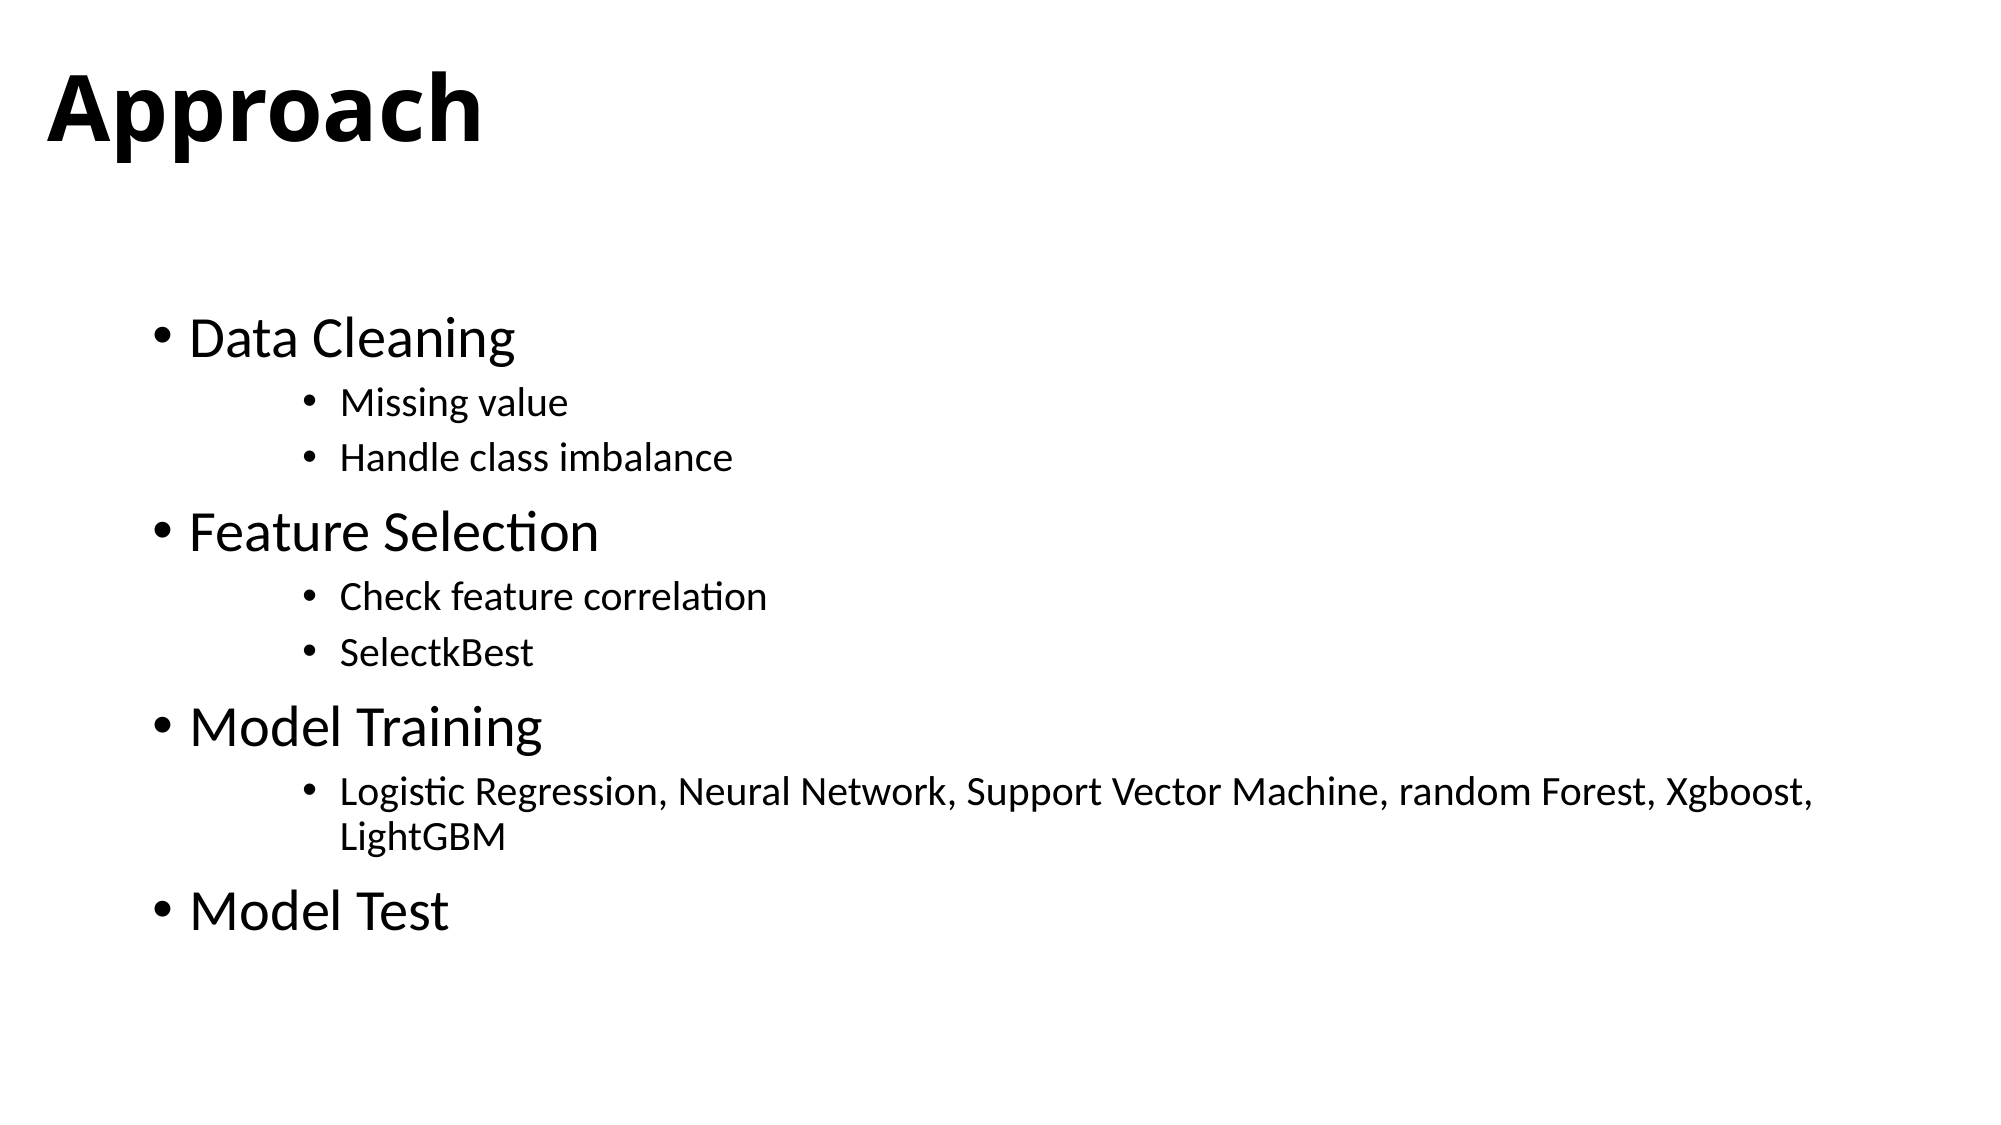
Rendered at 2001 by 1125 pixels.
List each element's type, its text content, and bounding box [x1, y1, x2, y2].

list Data Cleaning Missing value Handle class imbalance Feature Selection Check feature correlation SelectkBest Model Training Logistic Regression, Neural Network, Support Vector Machine, random Forest, Xgboost, LightGBM Model Test [137, 299, 1863, 1014]
title Approach [32, 3, 1758, 221]
